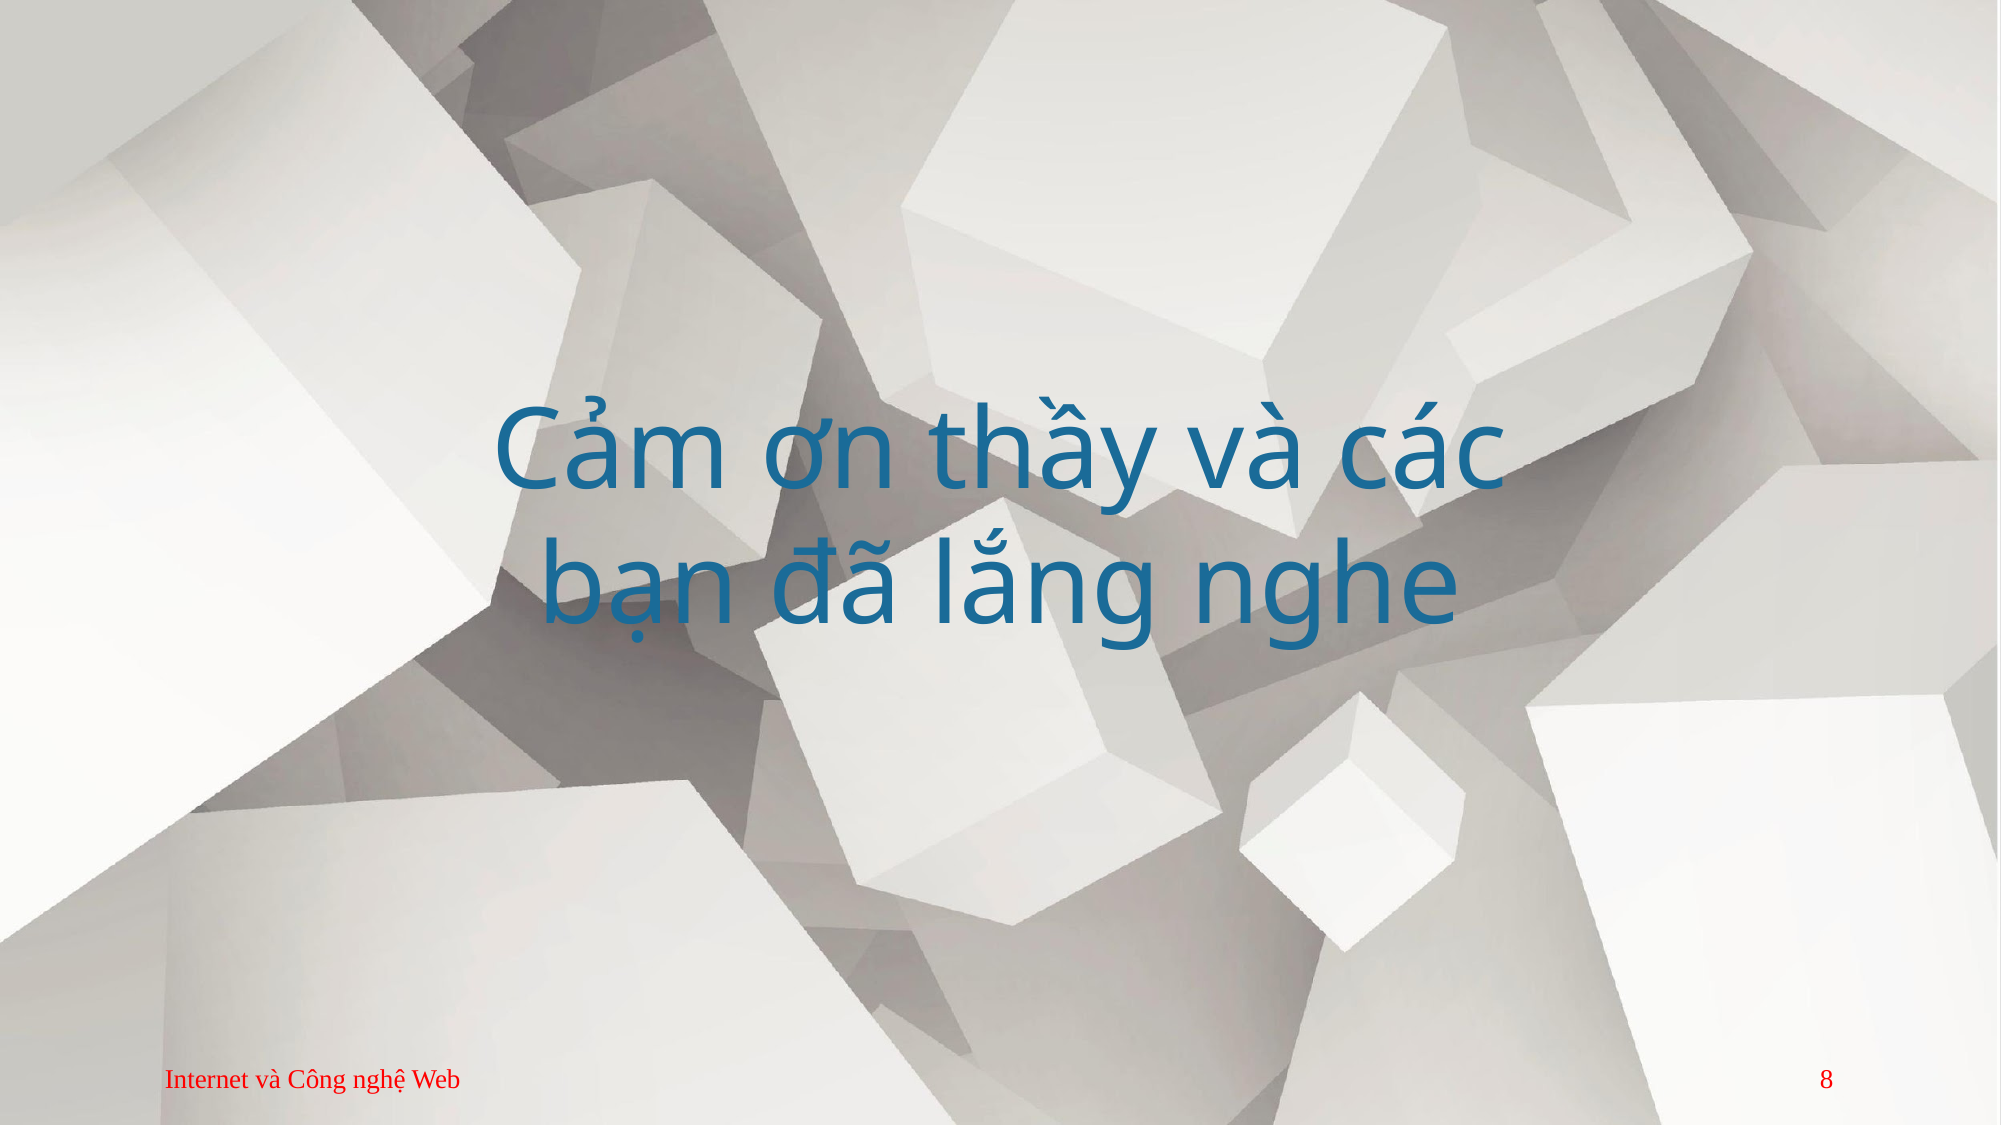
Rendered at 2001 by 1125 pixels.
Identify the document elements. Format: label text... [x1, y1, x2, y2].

footer Internet và Công nghệ Web [149, 1048, 1245, 1108]
slide_number ‹#› [1724, 1048, 1849, 1108]
picture [0, 0, 2001, 1125]
text_box Cảm ơn thầy và các bạn đã lắng nghe [426, 368, 1574, 654]
